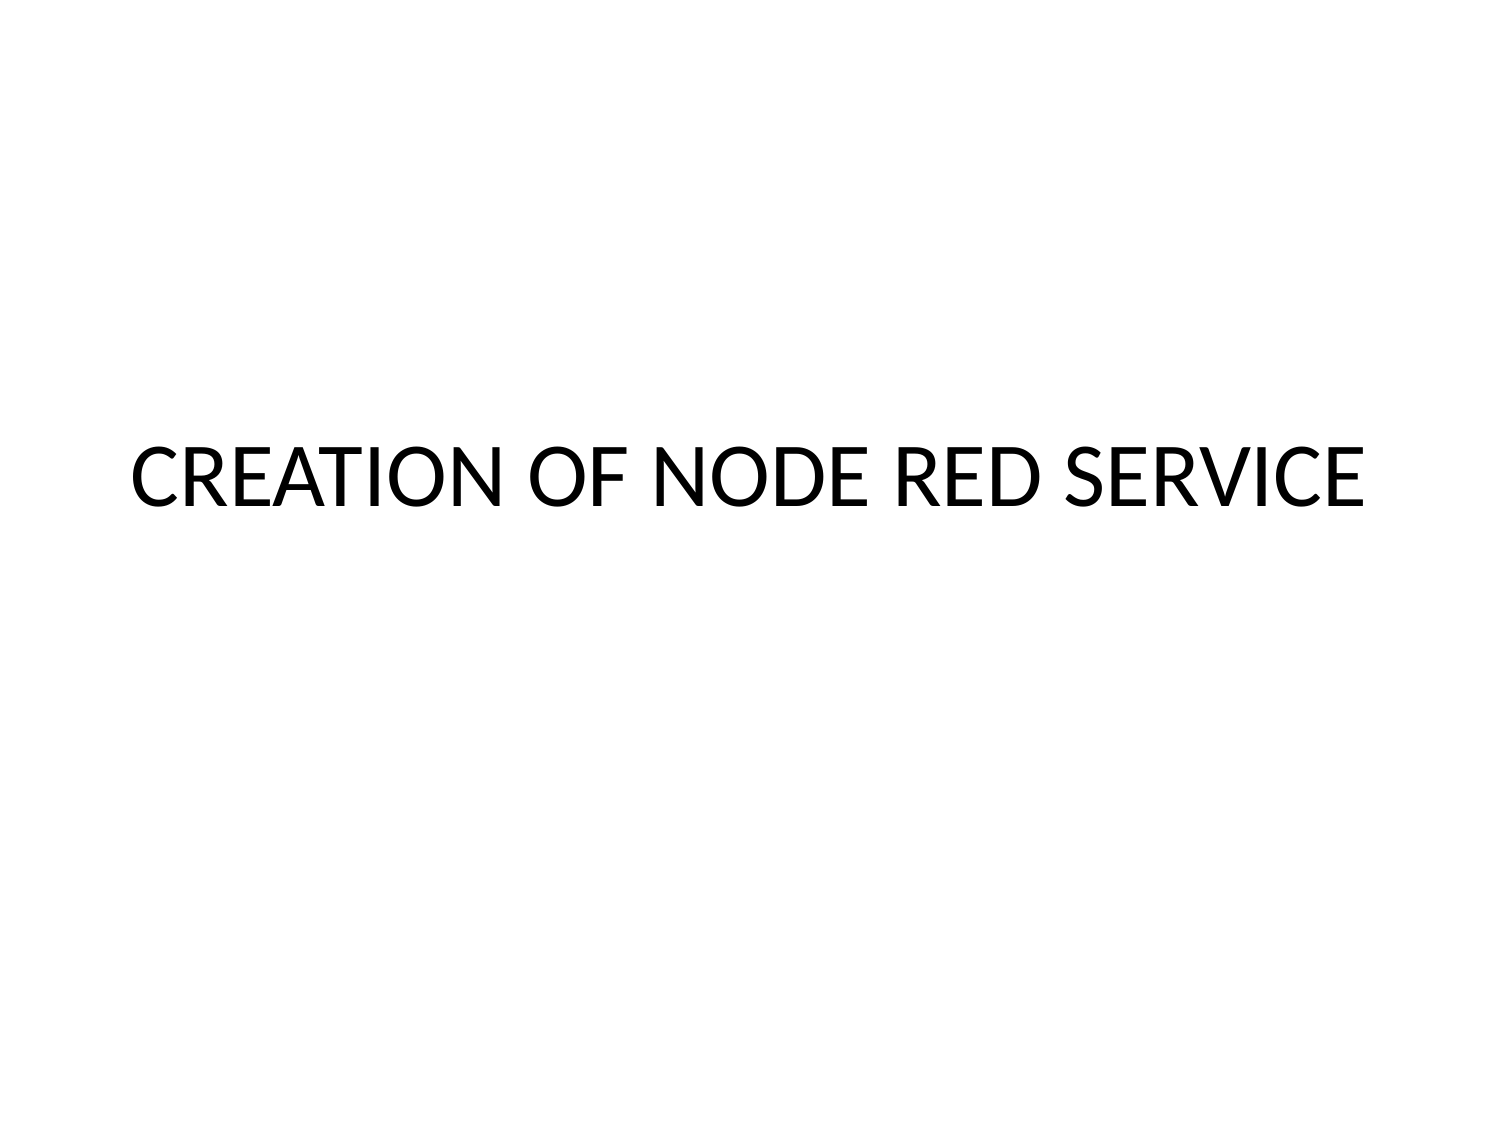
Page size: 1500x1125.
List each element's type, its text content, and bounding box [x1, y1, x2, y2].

title CREATION OF NODE RED SERVICE [112, 349, 1388, 591]
